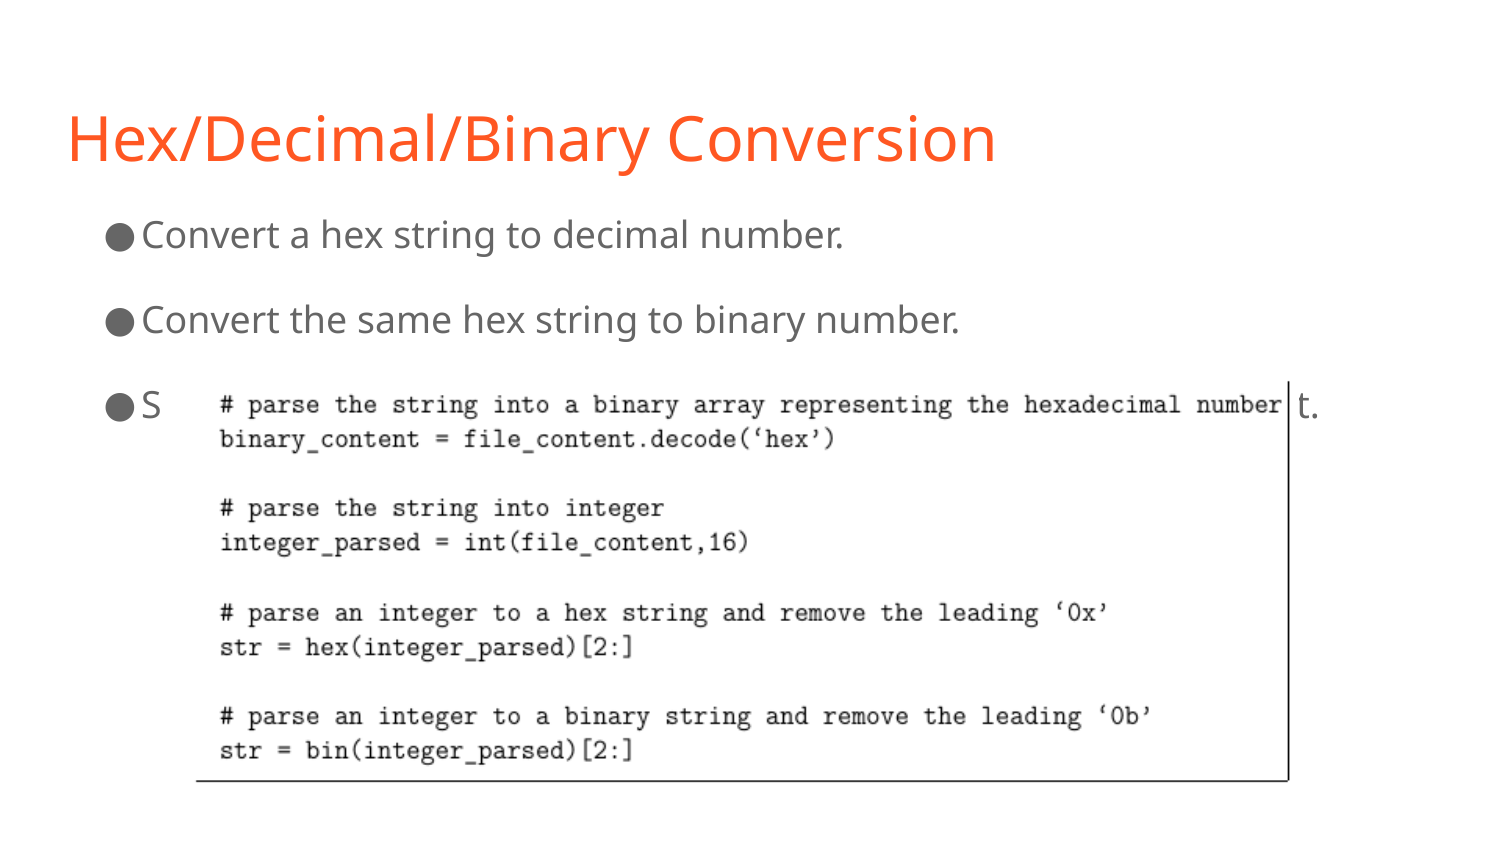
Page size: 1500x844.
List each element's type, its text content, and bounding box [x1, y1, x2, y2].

picture [162, 358, 1300, 802]
list Convert a hex string to decimal number. Convert the same hex string to binary number. Section 1.1.1.1 has all the functions you need to complete this part. [51, 189, 1449, 750]
title Hex/Decimal/Binary Conversion [51, 72, 1449, 167]
